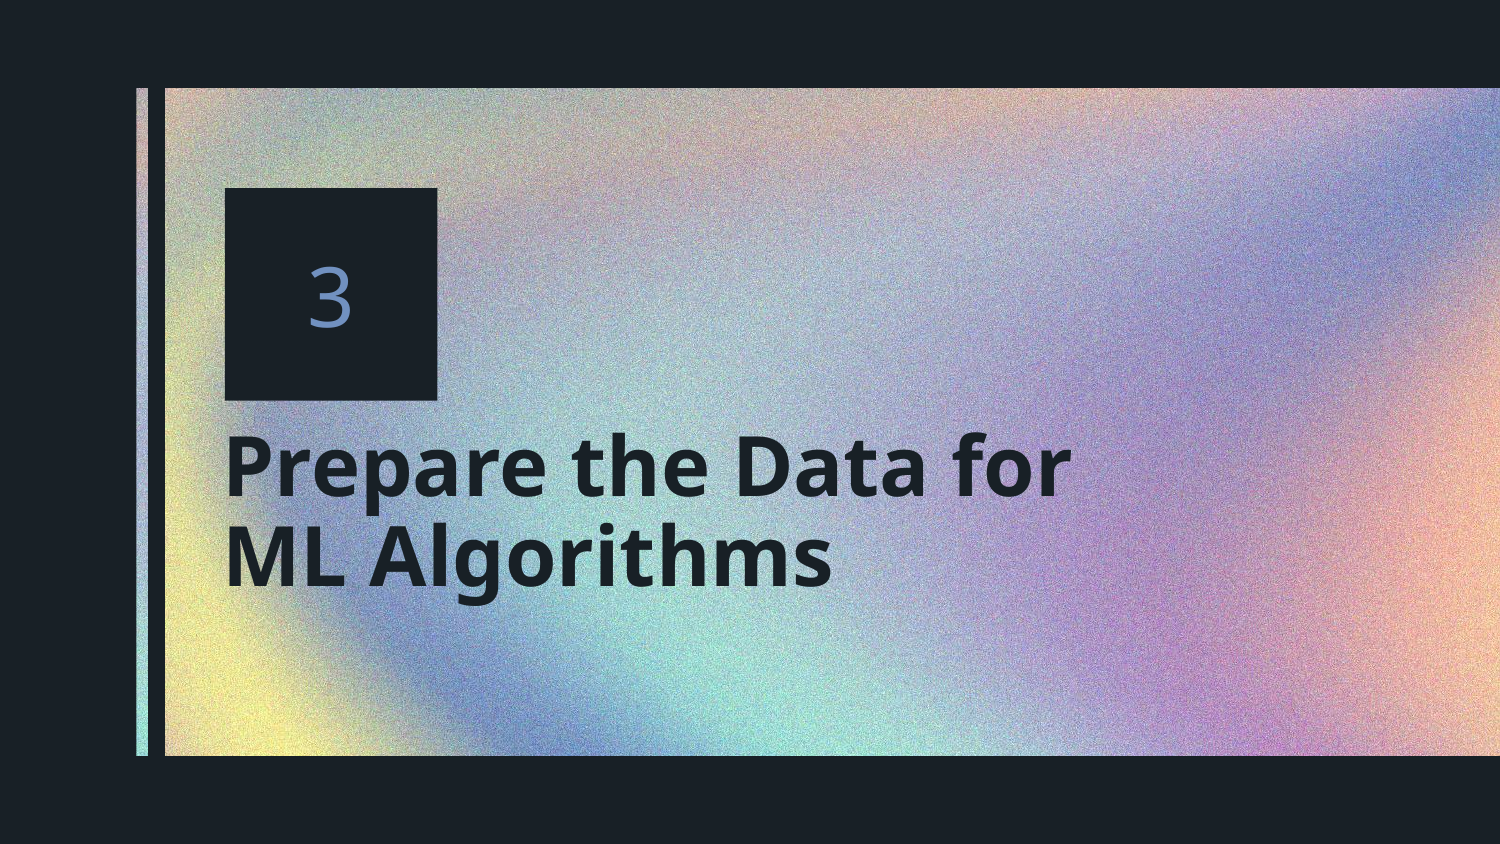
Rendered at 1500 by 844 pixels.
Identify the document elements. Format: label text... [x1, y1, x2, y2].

text_box [224, 188, 438, 401]
title Prepare the Data for ML Algorithms [207, 442, 1158, 776]
picture [136, 88, 148, 756]
title 3 [244, 231, 418, 357]
picture [165, 88, 1500, 756]
